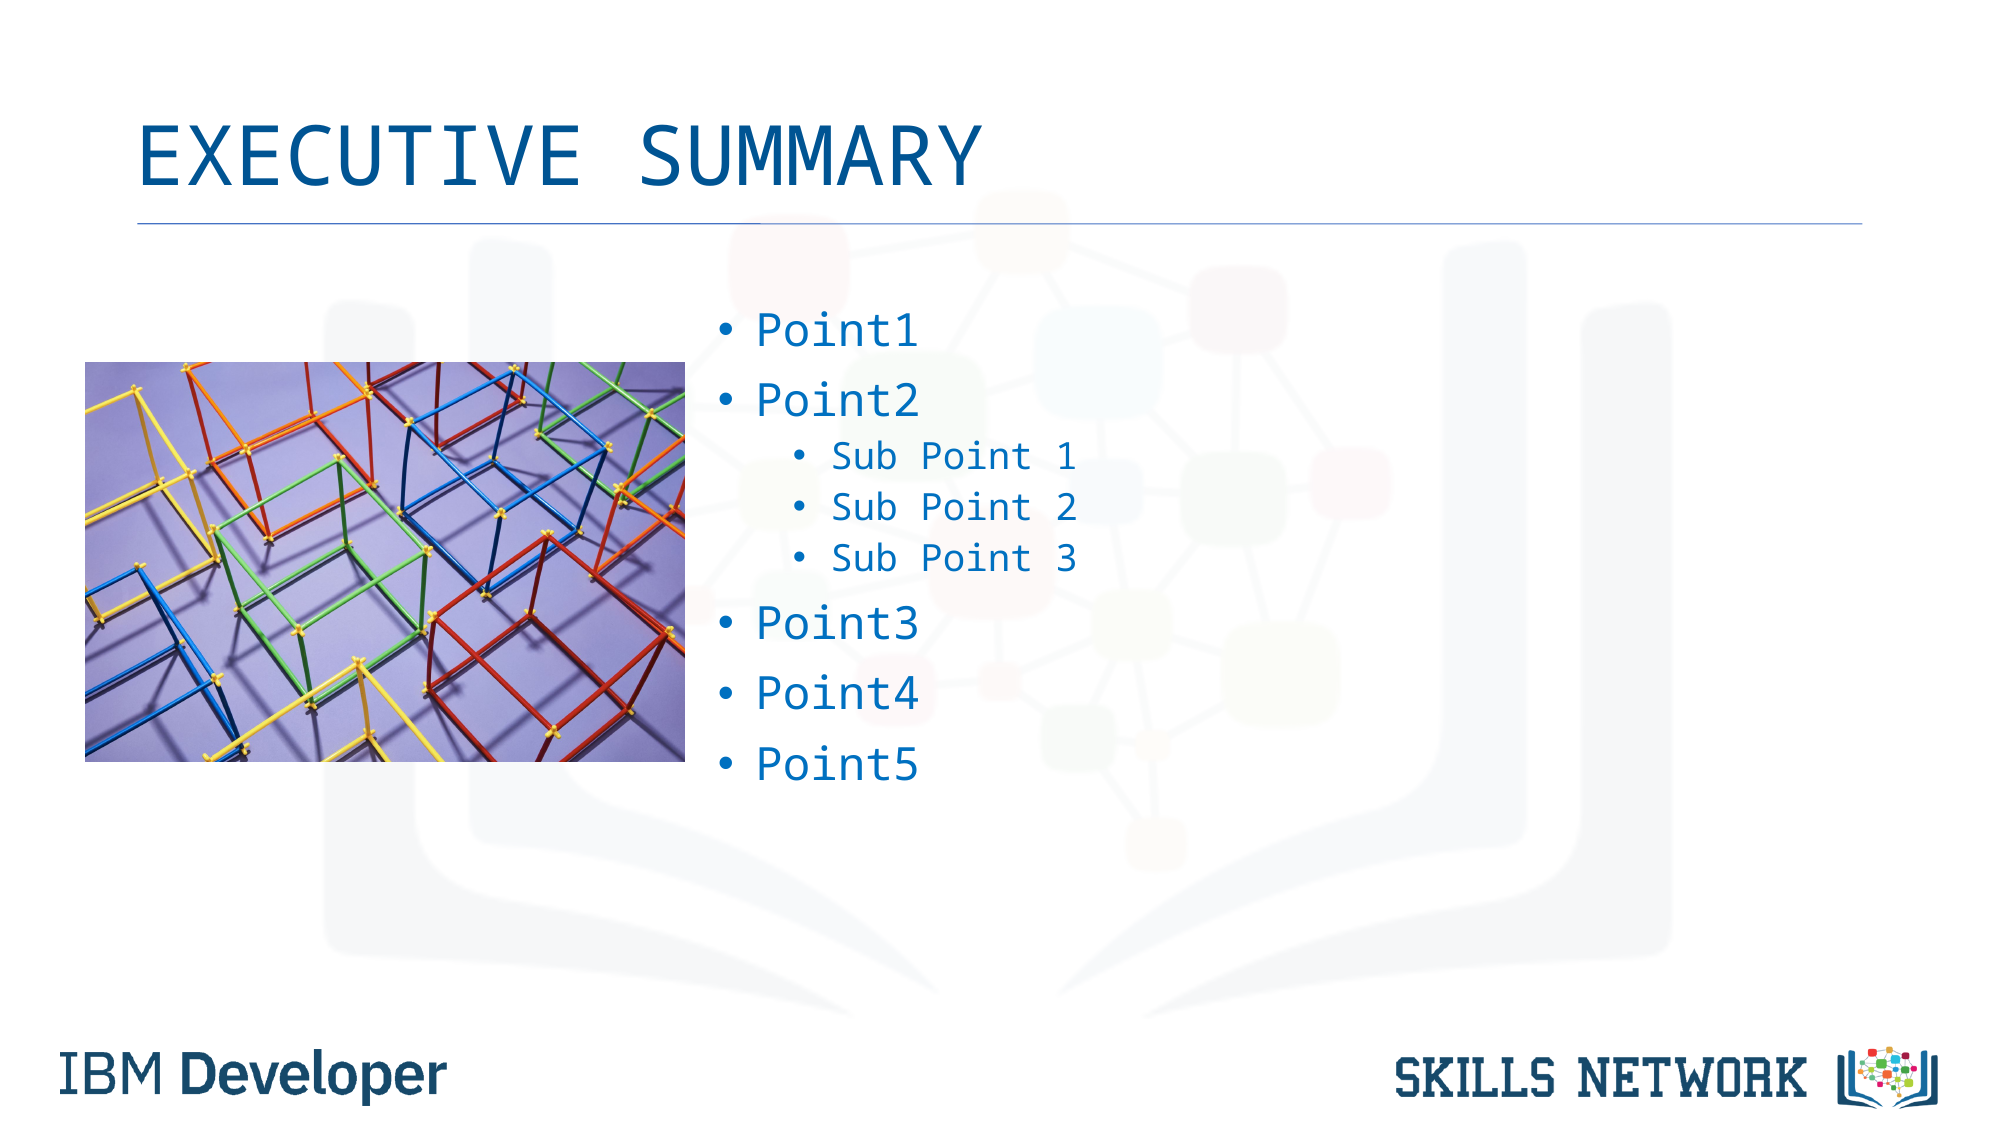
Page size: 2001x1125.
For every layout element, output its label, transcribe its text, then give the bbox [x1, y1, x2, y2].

title EXECUTIVE SUMMARY [120, 50, 1526, 268]
picture [55, 1045, 459, 1108]
list Point1 Point2 Sub Point 1 Sub Point 2 Sub Point 3 Point3 Point4 Point5 [702, 299, 1863, 1032]
picture [1390, 1045, 1945, 1111]
picture [85, 362, 685, 763]
